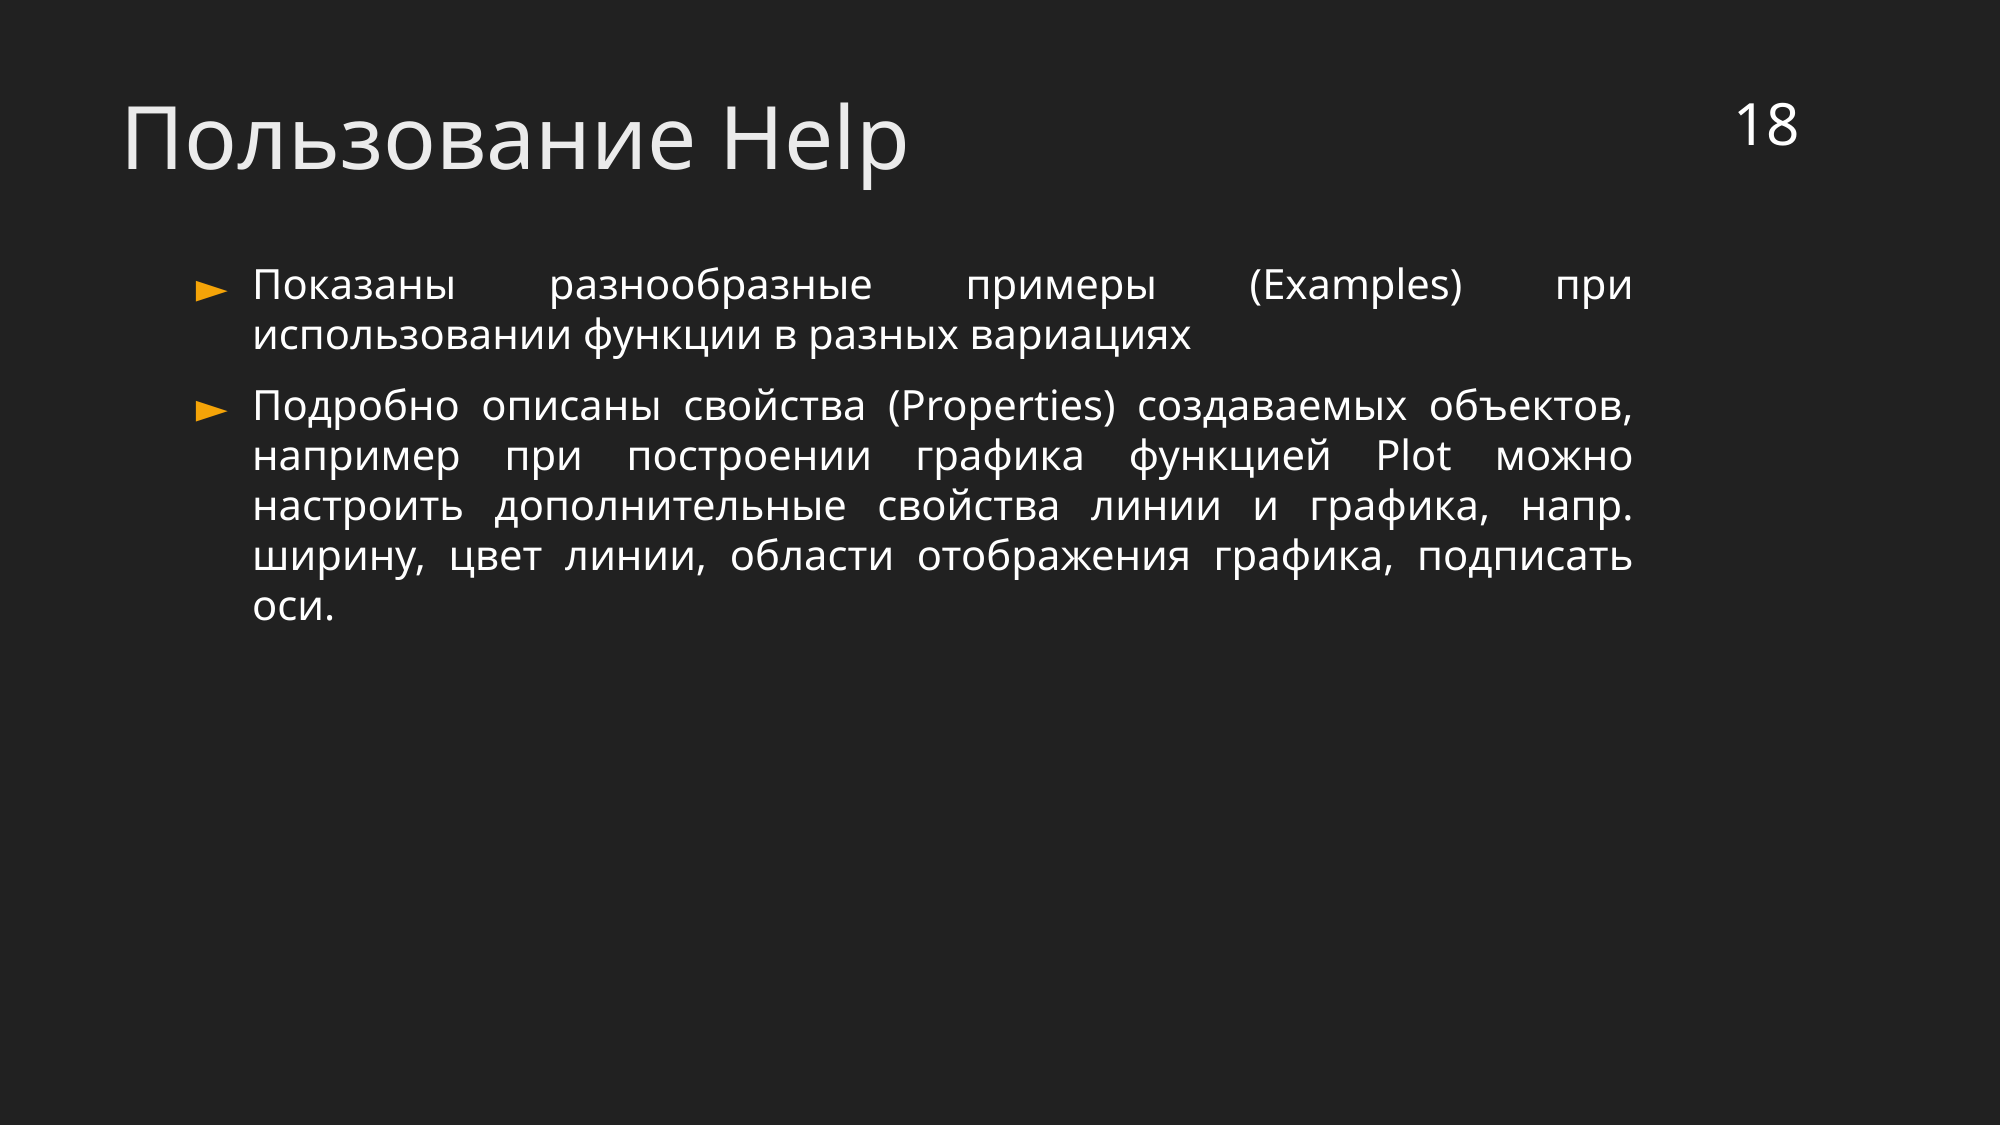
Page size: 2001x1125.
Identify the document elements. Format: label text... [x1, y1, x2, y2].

text_box Показаны разнообразные примеры (Examples) при использовании функции в разных вариациях Подробно описаны свойства (Properties) создаваемых объектов, например при построении графика функцией Plot можно настроить дополнительные свойства линии и графика, напр. ширину, цвет линии, области отображения графика, подписать оси. [180, 250, 1649, 874]
text_box Пользование Help [105, 74, 1649, 192]
text_box ‹#› [1698, 48, 1836, 175]
